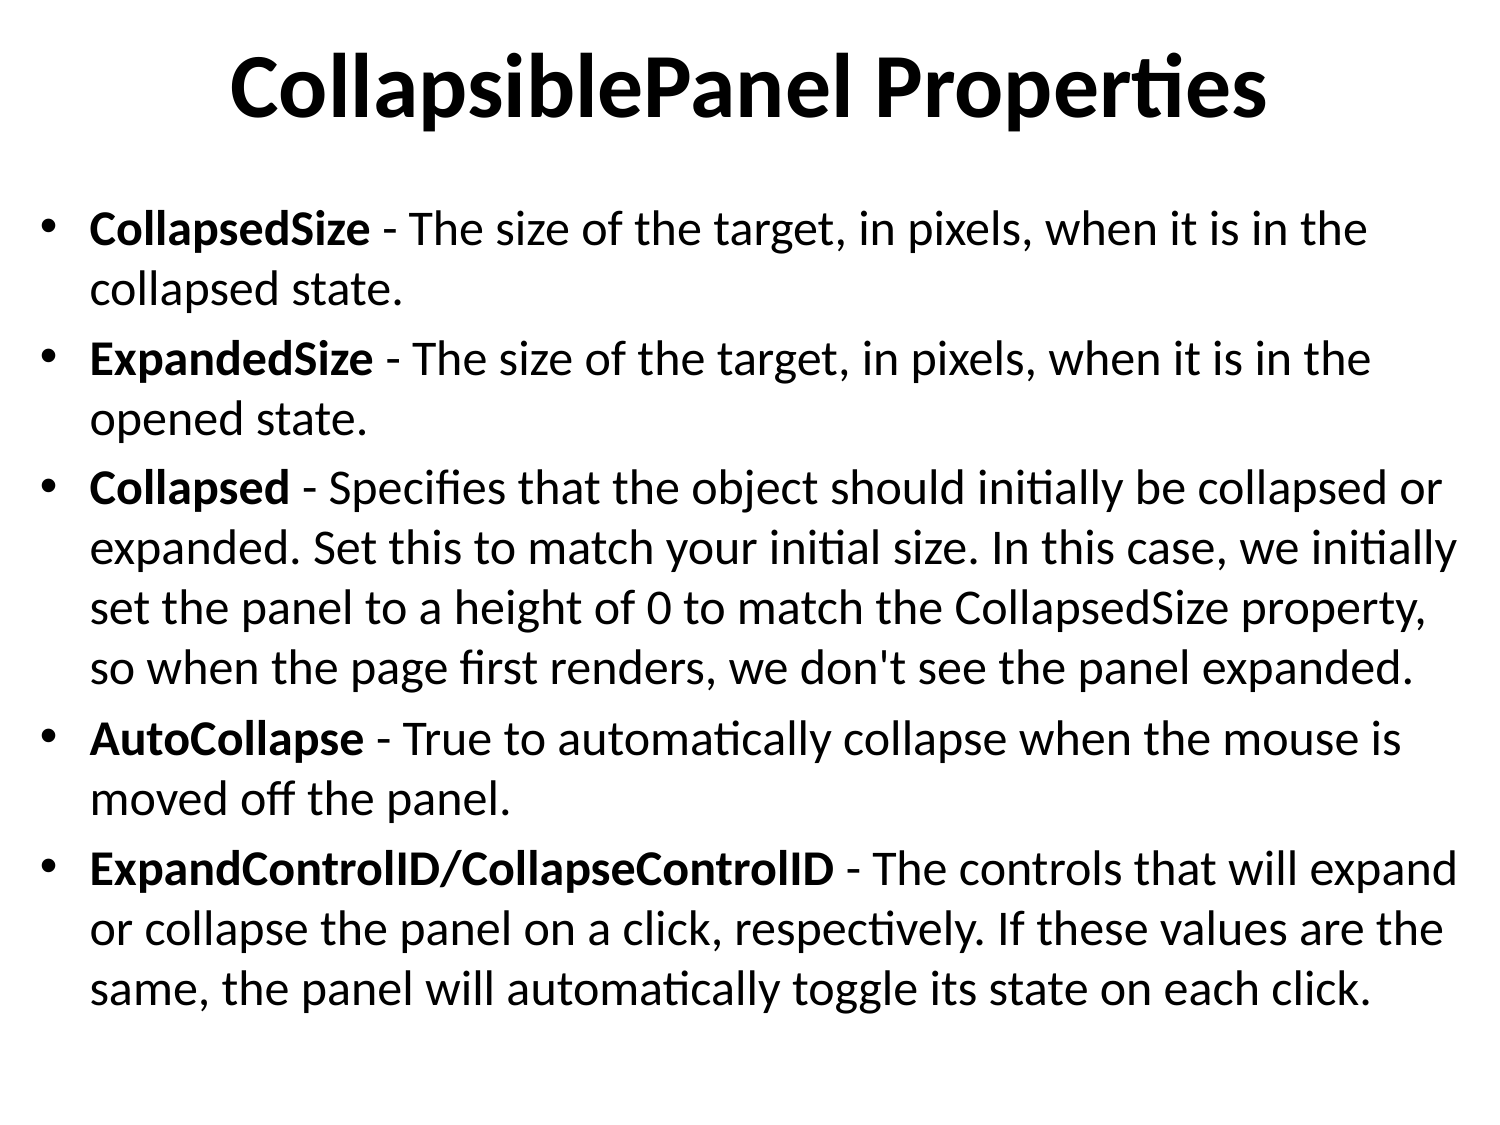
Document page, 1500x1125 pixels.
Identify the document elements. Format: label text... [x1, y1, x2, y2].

title CollapsiblePanel Properties [75, 0, 1425, 175]
list CollapsedSize - The size of the target, in pixels, when it is in the collapsed state. ExpandedSize - The size of the target, in pixels, when it is in the opened state. Collapsed - Specifies that the object should initially be collapsed or expanded. Set this to match your initial size. In this case, we initially set the panel to a height of 0 to match the CollapsedSize property, so when the page first renders, we don't see the panel expanded. AutoCollapse - True to automatically collapse when the mouse is moved off the panel. ExpandControlID/CollapseControlID - The controls that will expand or collapse the panel on a click, respectively. If these values are the same, the panel will automatically toggle its state on each click. [24, 187, 1475, 1125]
